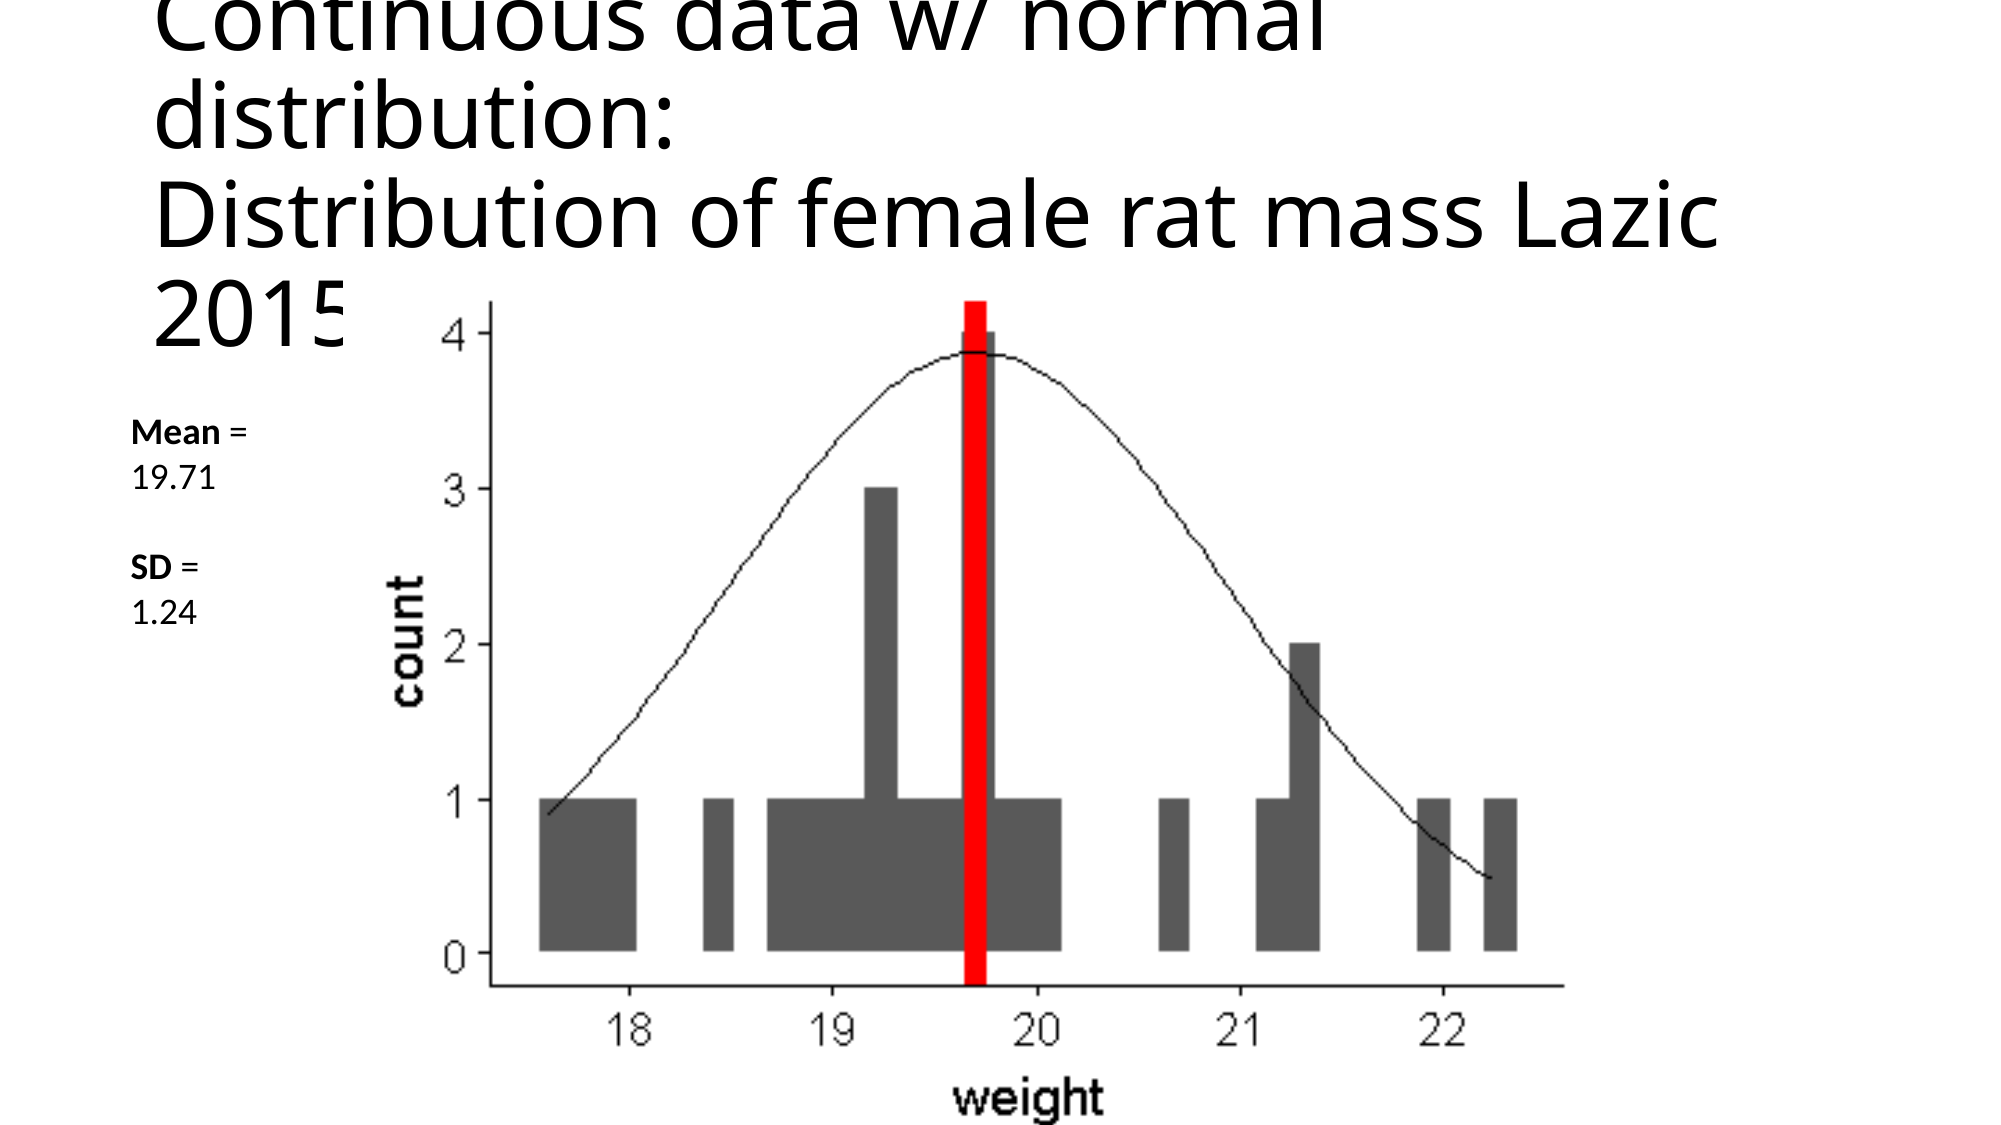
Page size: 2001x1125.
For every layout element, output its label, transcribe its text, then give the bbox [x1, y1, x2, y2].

title Continuous data w/ normal distribution: Distribution of female rat mass Lazic 2015 [137, 59, 1863, 278]
picture [343, 277, 1593, 1125]
text_box Mean = 19.71 SD = 1.24 [115, 399, 282, 640]
